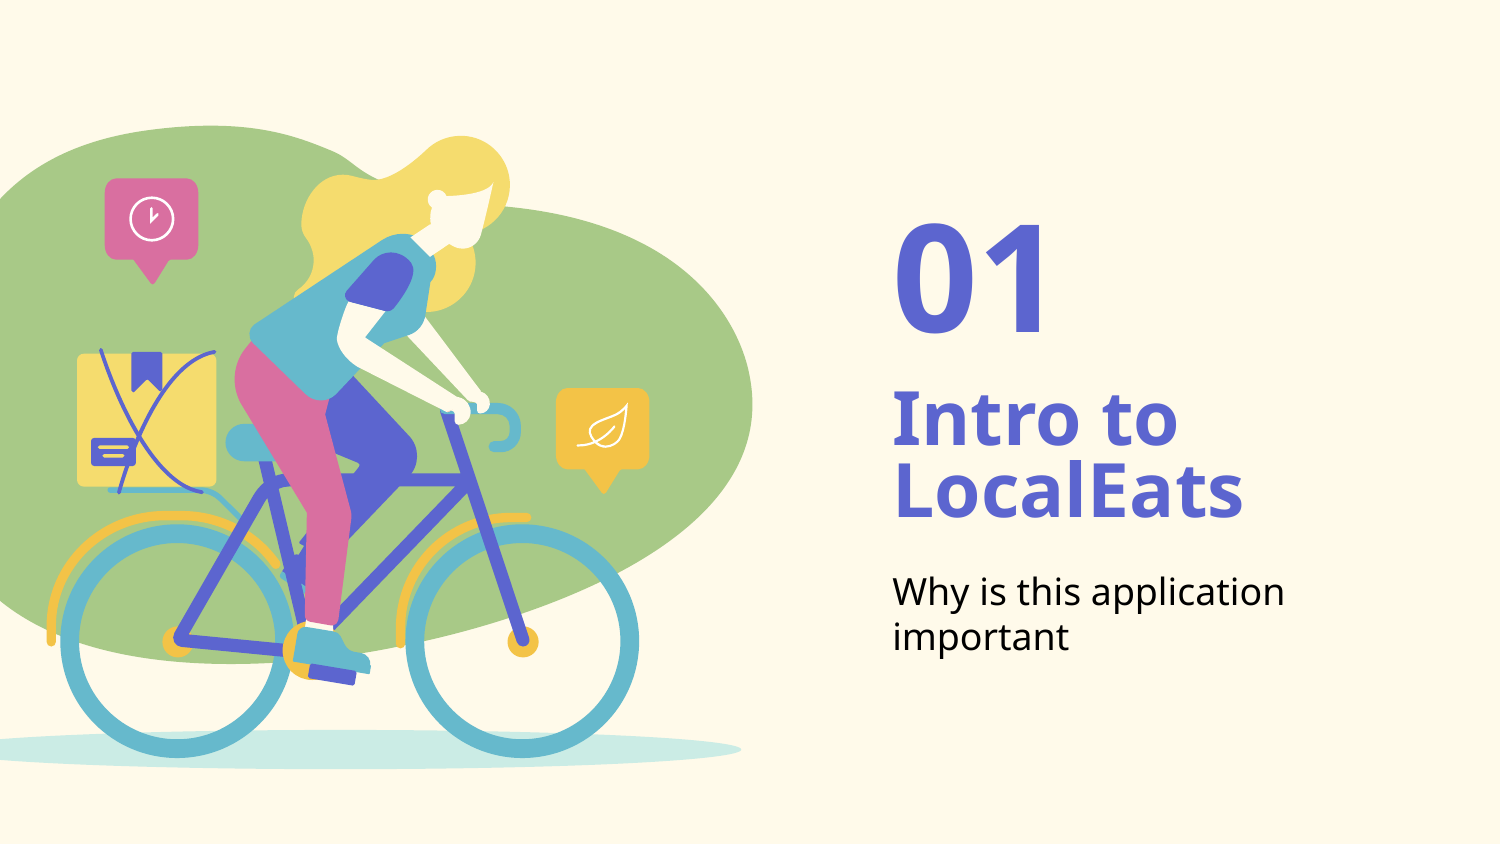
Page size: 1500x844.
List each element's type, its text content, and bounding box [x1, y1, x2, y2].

text_box [125, 125, 284, 134]
text_box [654, 249, 753, 552]
title 01 [877, 207, 1383, 338]
text_box [654, 737, 742, 762]
subtitle Why is this application important [877, 553, 1383, 684]
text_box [46, 135, 650, 759]
title Intro to LocalEats [877, 356, 1383, 548]
text_box [0, 165, 41, 628]
text_box [0, 736, 42, 763]
